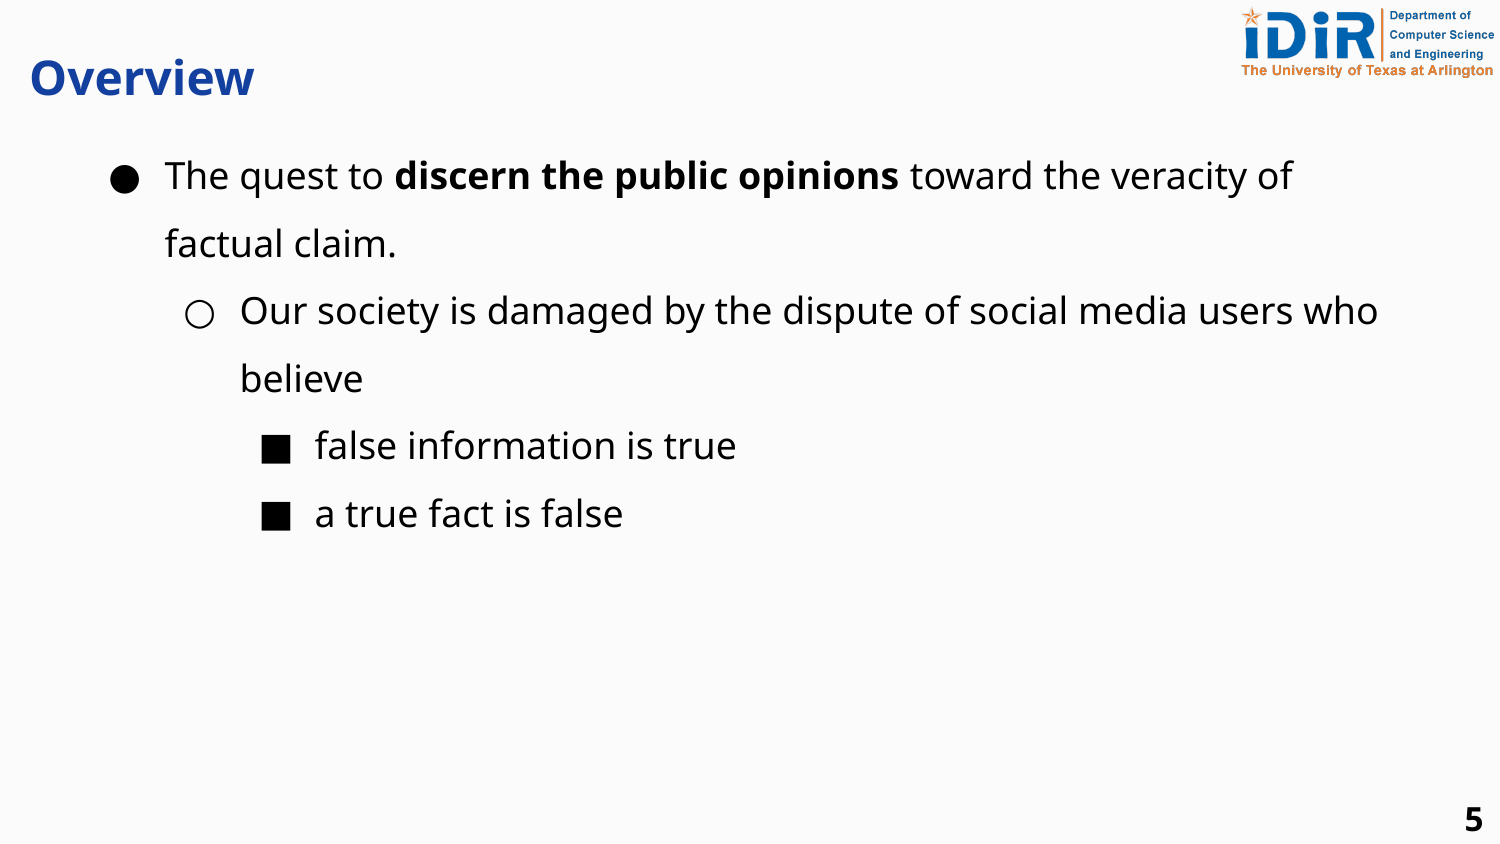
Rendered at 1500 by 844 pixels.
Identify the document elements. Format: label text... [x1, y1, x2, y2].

slide_number ‹#› [1161, 798, 1499, 844]
text_box Overview [14, 21, 1315, 140]
picture [1241, 6, 1494, 79]
text_box The quest to discern the public opinions toward the veracity of factual claim. Our society is damaged by the dispute of social media users who believe false information is true a true fact is false [74, 114, 1417, 618]
